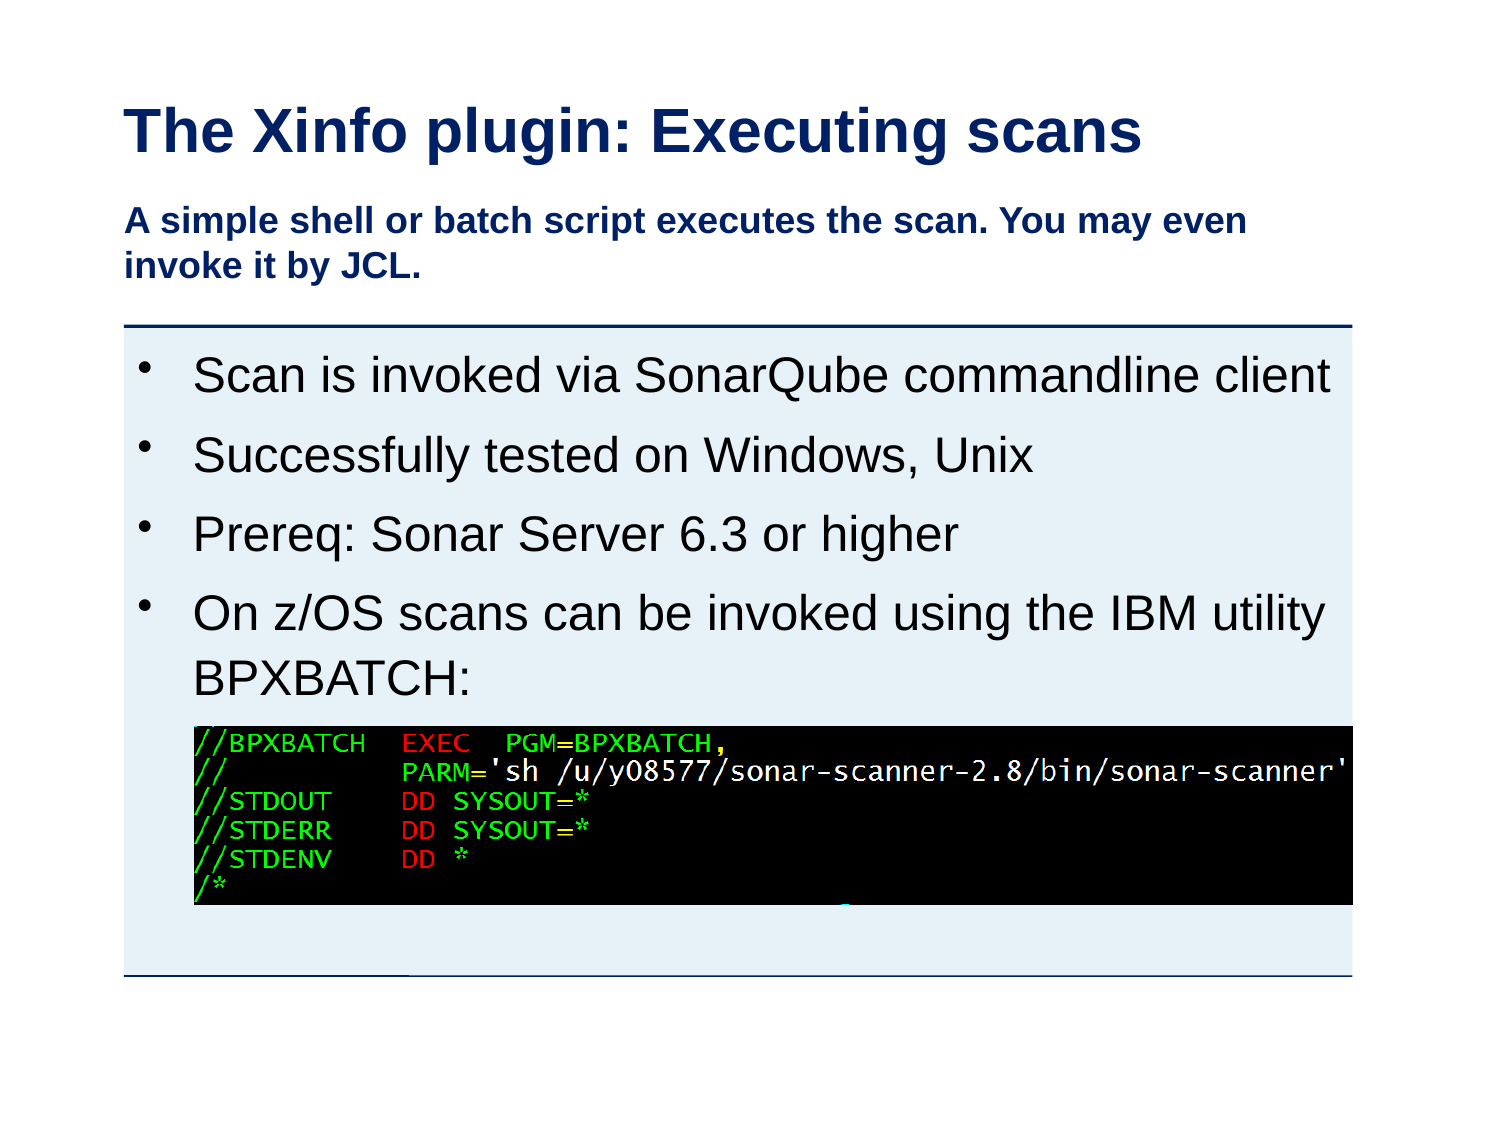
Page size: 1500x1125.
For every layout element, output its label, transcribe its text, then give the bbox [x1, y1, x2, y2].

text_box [123, 326, 1353, 977]
picture [194, 725, 1353, 906]
title The Xinfo plugin: Executing scans [123, 90, 1376, 173]
text_box A simple shell or batch script executes the scan. You may even invoke it by JCL. [123, 196, 1365, 291]
